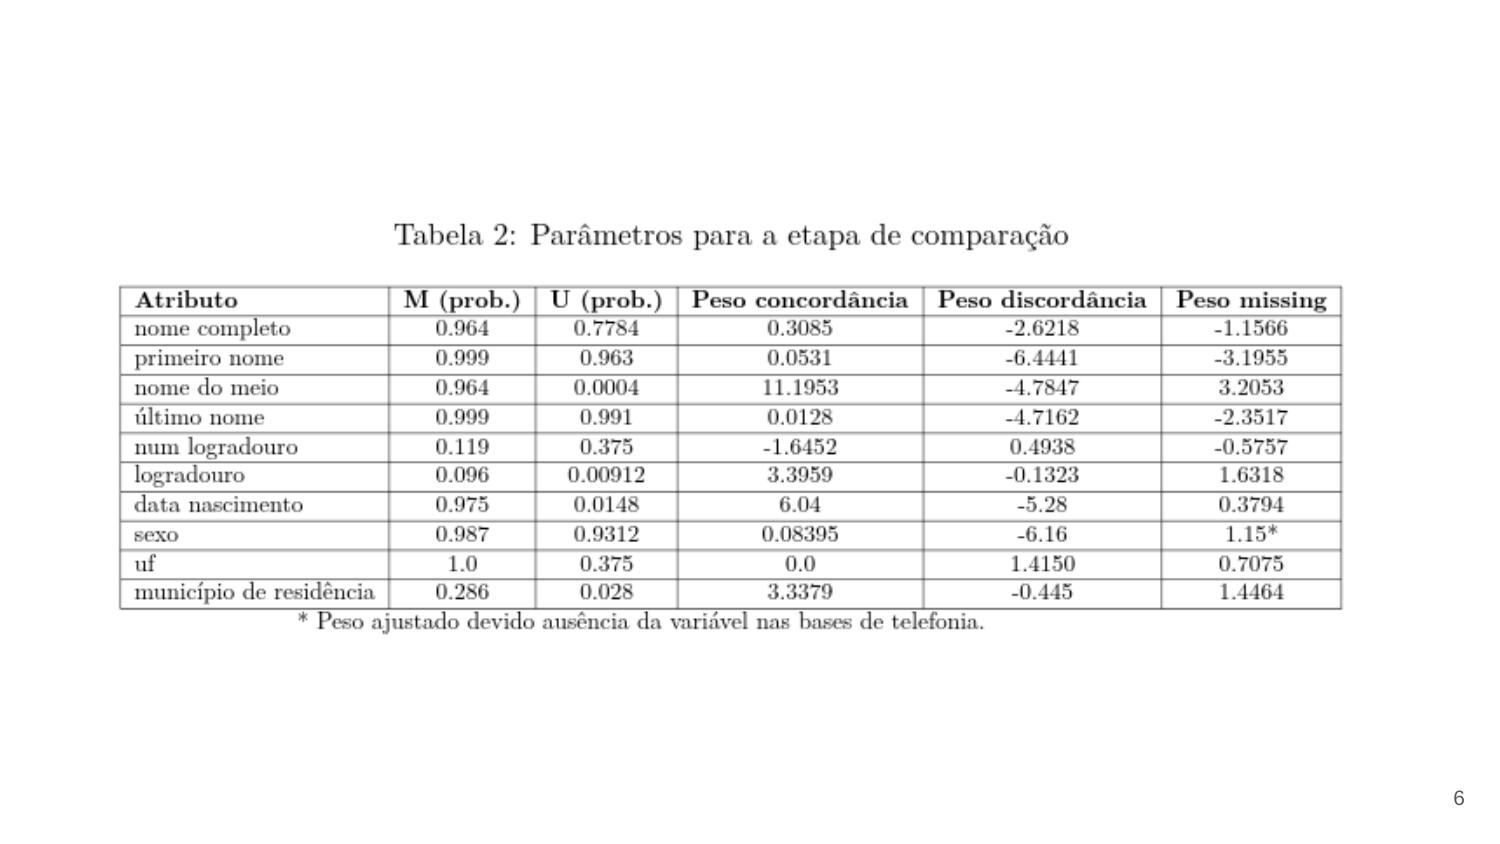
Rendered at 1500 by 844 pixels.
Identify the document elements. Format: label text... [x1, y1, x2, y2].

slide_number ‹#› [1389, 764, 1480, 830]
picture [116, 197, 1384, 666]
